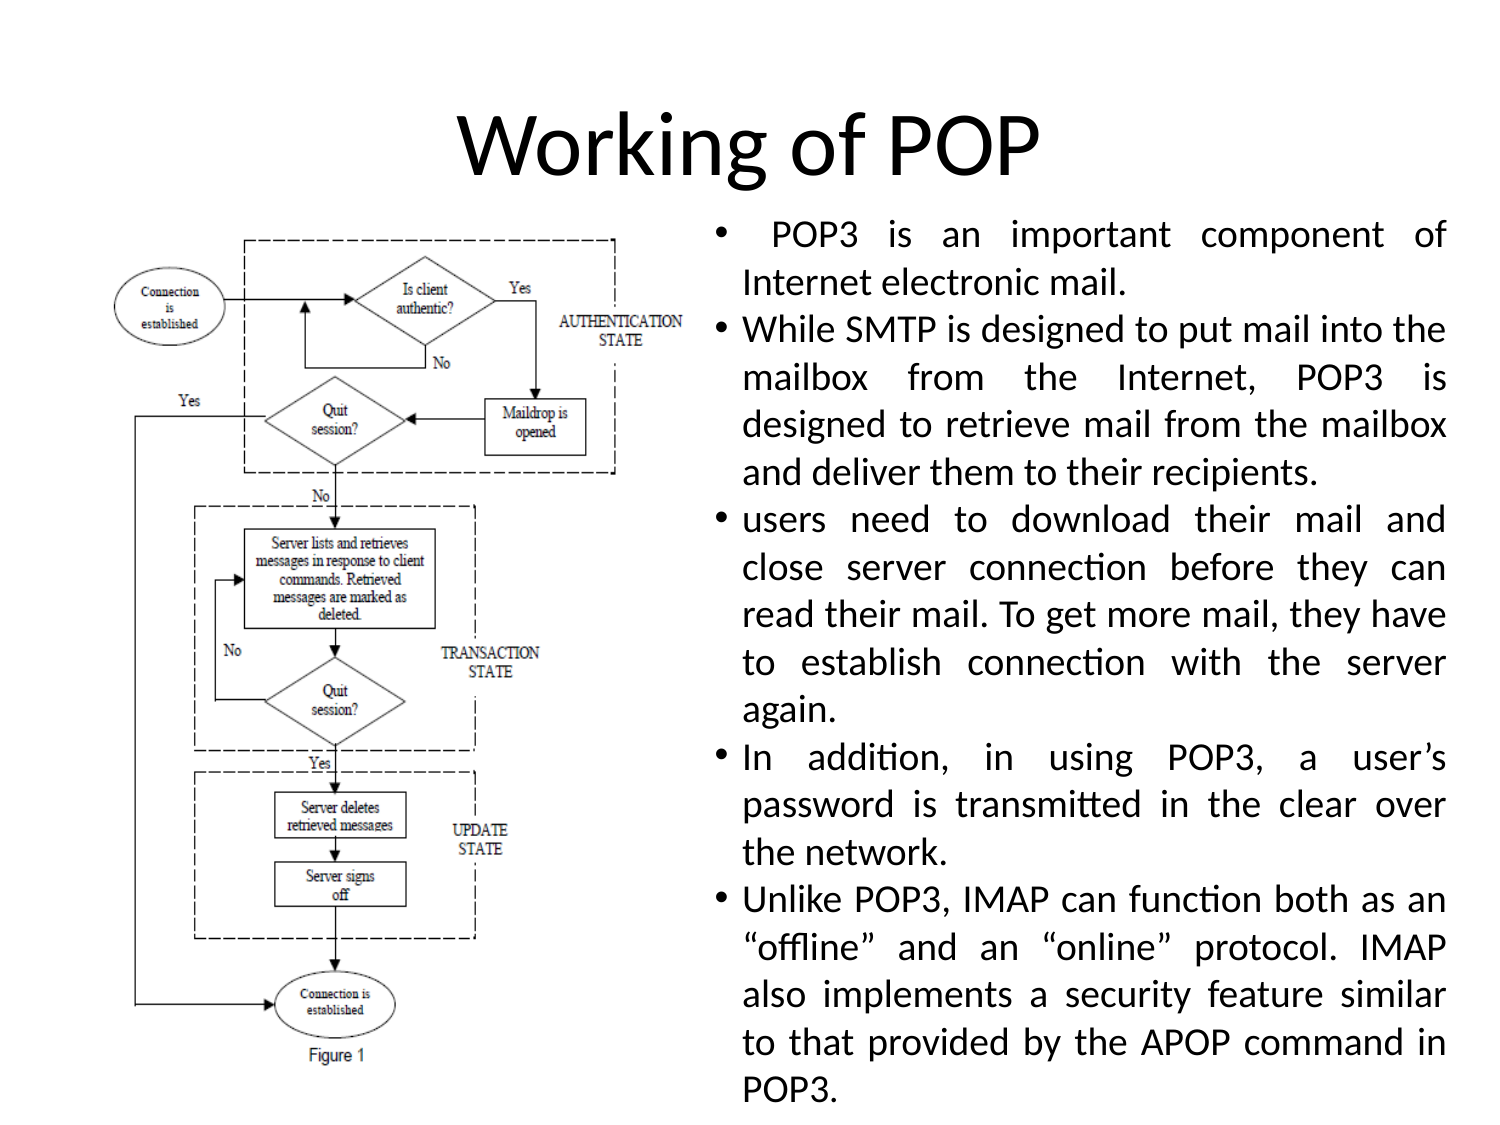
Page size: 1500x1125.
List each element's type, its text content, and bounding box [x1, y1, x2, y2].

text_box POP3 is an important component of Internet electronic mail. While SMTP is designed to put mail into the mailbox from the Internet, POP3 is designed to retrieve mail from the mailbox and deliver them to their recipients. users need to download their mail and close server connection before they can read their mail. To get more mail, they have to establish connection with the server again. In addition, in using POP3, a user’s password is transmitted in the clear over the network. Unlike POP3, IMAP can function both as an “offline” and an “online” protocol. IMAP also implements a security feature similar to that provided by the APOP command in POP3. [699, 201, 1463, 1118]
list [87, 224, 701, 1076]
title Working of POP [75, 45, 1425, 233]
